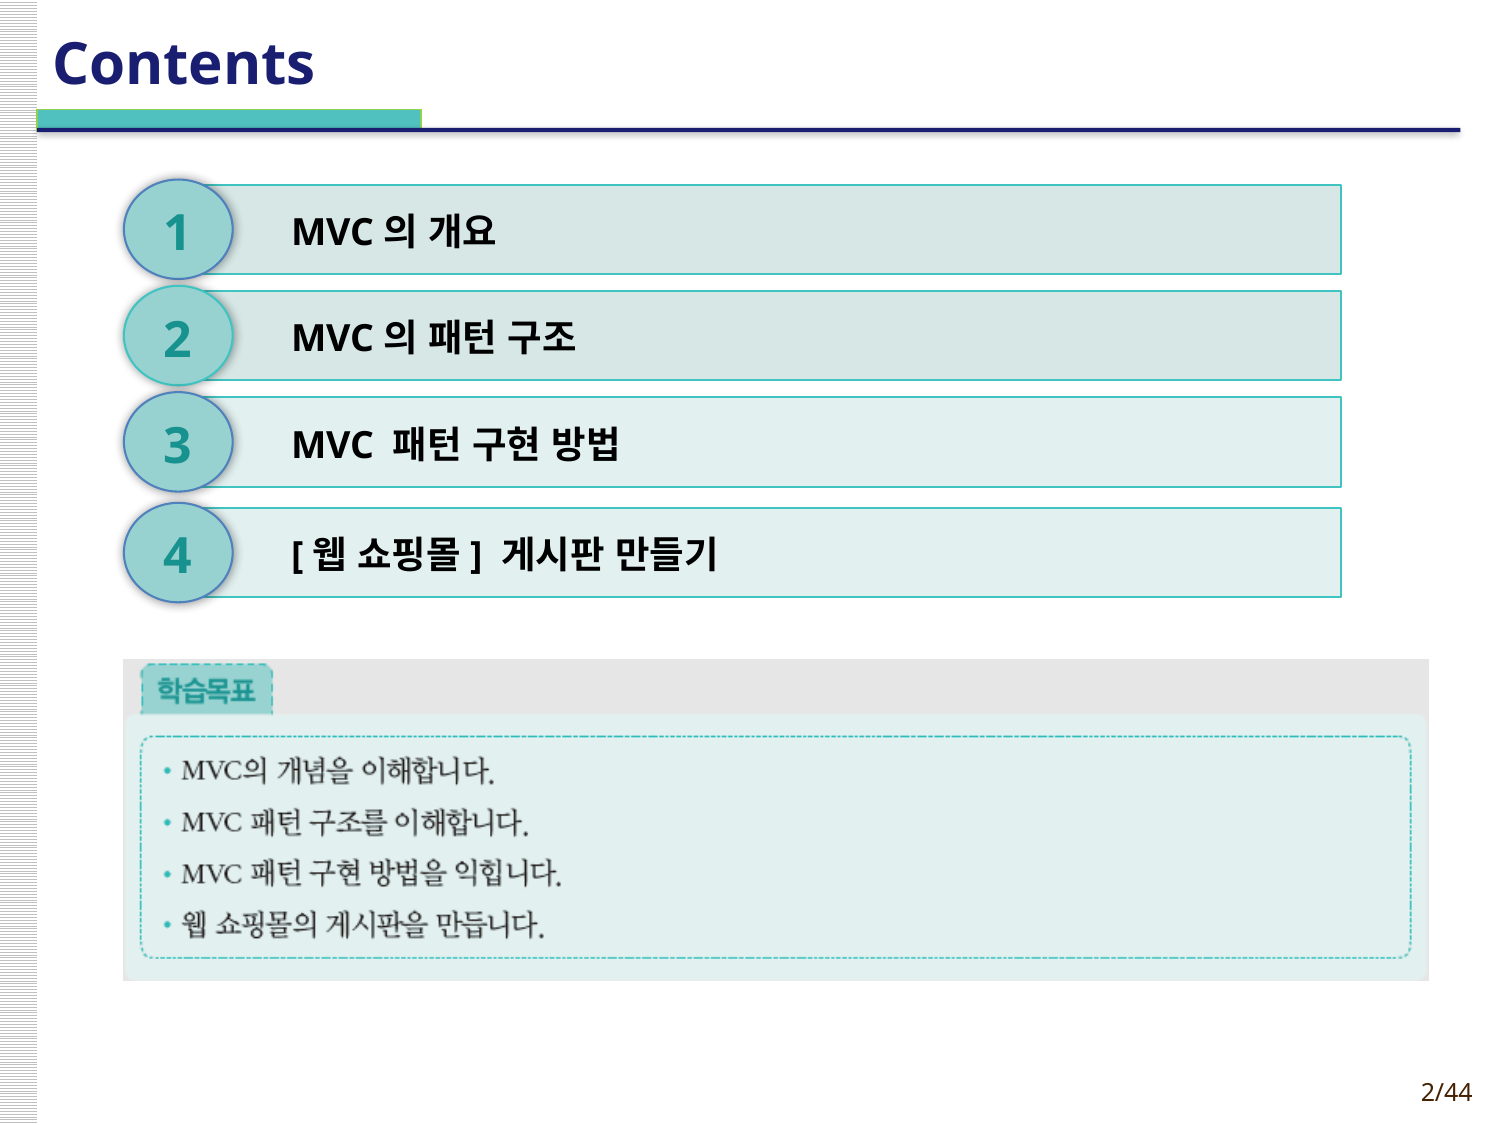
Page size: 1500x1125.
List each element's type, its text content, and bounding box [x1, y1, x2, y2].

text_box [웹 쇼핑몰] 게시판 만들기 [276, 523, 1292, 584]
text_box [218, 395, 1343, 489]
text_box [218, 506, 1343, 599]
text_box MVC의 개요 [276, 200, 1292, 261]
text_box MVC 패턴 구현 방법 [276, 413, 1292, 473]
text_box 4 [144, 516, 213, 592]
text_box [218, 289, 1343, 382]
text_box [121, 390, 235, 494]
text_box [121, 500, 235, 605]
text_box [218, 182, 1343, 276]
text_box 3 [144, 405, 213, 481]
text_box [121, 177, 235, 280]
text_box 1 [144, 193, 213, 268]
text_box MVC의 패턴 구조 [276, 306, 1292, 367]
picture [123, 659, 1429, 981]
text_box 2 [144, 299, 213, 375]
text_box [121, 283, 235, 386]
